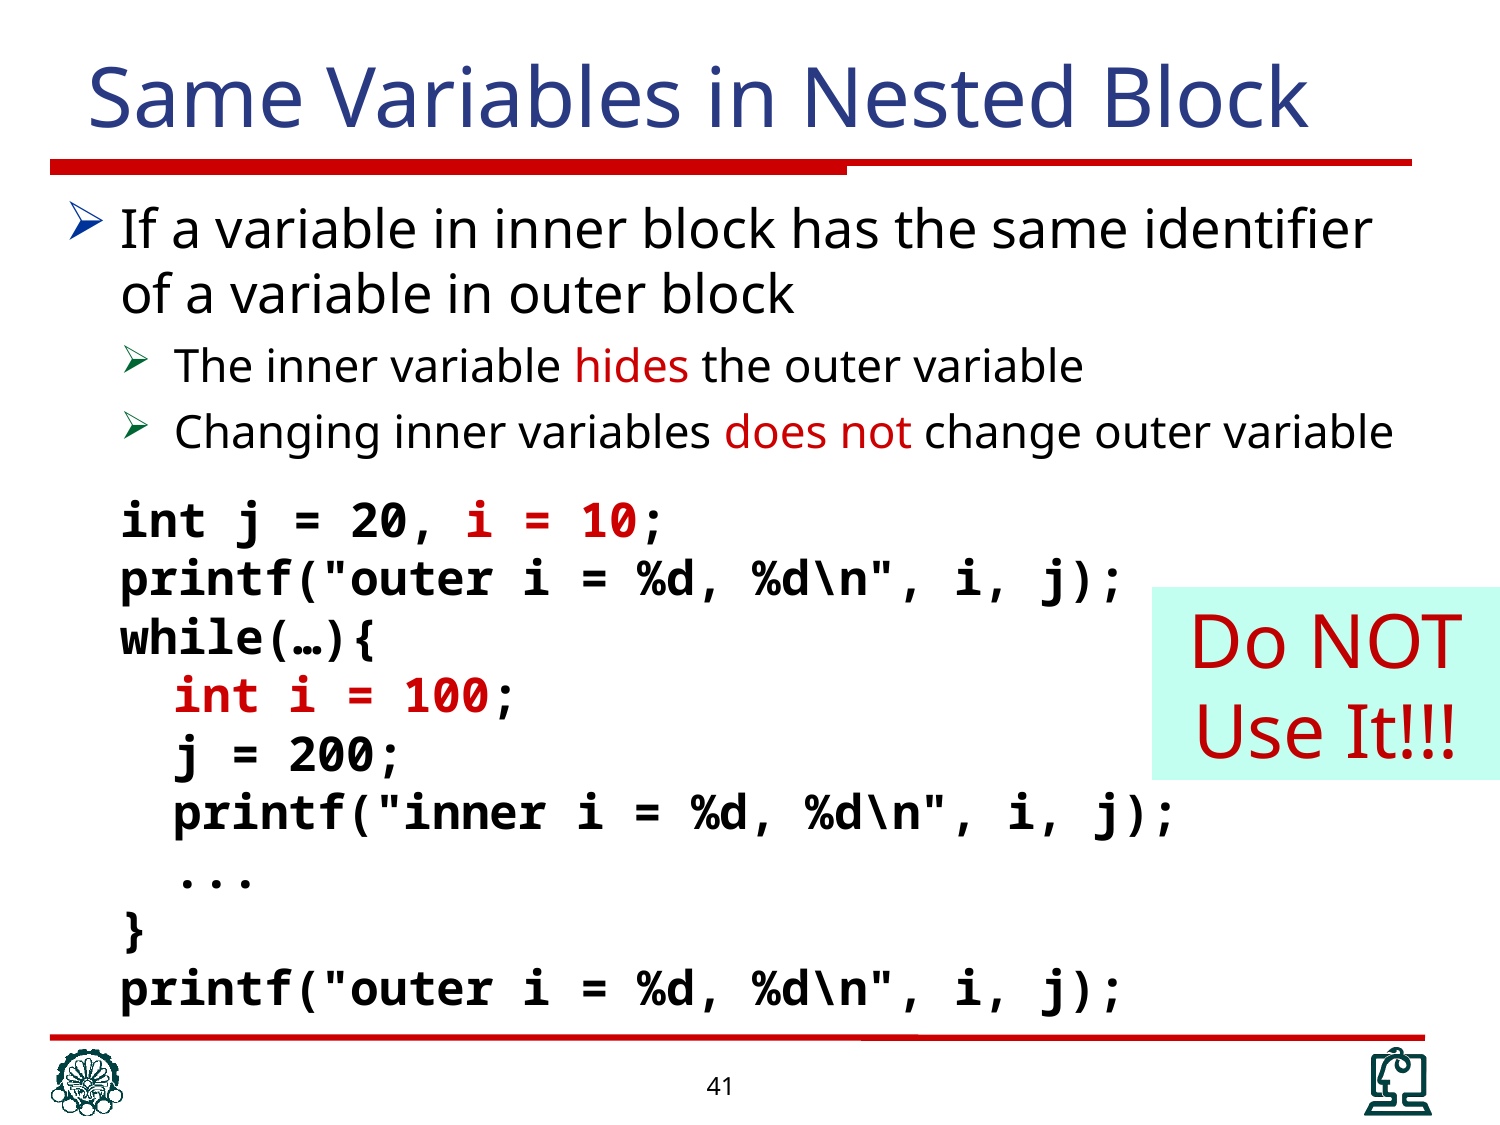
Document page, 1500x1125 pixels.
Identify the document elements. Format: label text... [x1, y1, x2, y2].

picture [1362, 1045, 1438, 1119]
text_box Do NOT Use It!!! [1151, 586, 1500, 781]
text_box 41 [650, 1062, 750, 1103]
picture [50, 1047, 125, 1118]
text_box If a variable in inner block has the same identifier of a variable in outer block The inner variable hides the outer variable Changing inner variables does not change outer variable int j = 20, i = 10; printf("outer i = %d, %d\n", i, j); while(…){ int i = 100; j = 200; printf("inner i = %d, %d\n", i, j); ... } printf("outer i = %d, %d\n", i, j); [50, 187, 1425, 1038]
text_box Same Variables in Nested Block [73, 26, 1374, 152]
